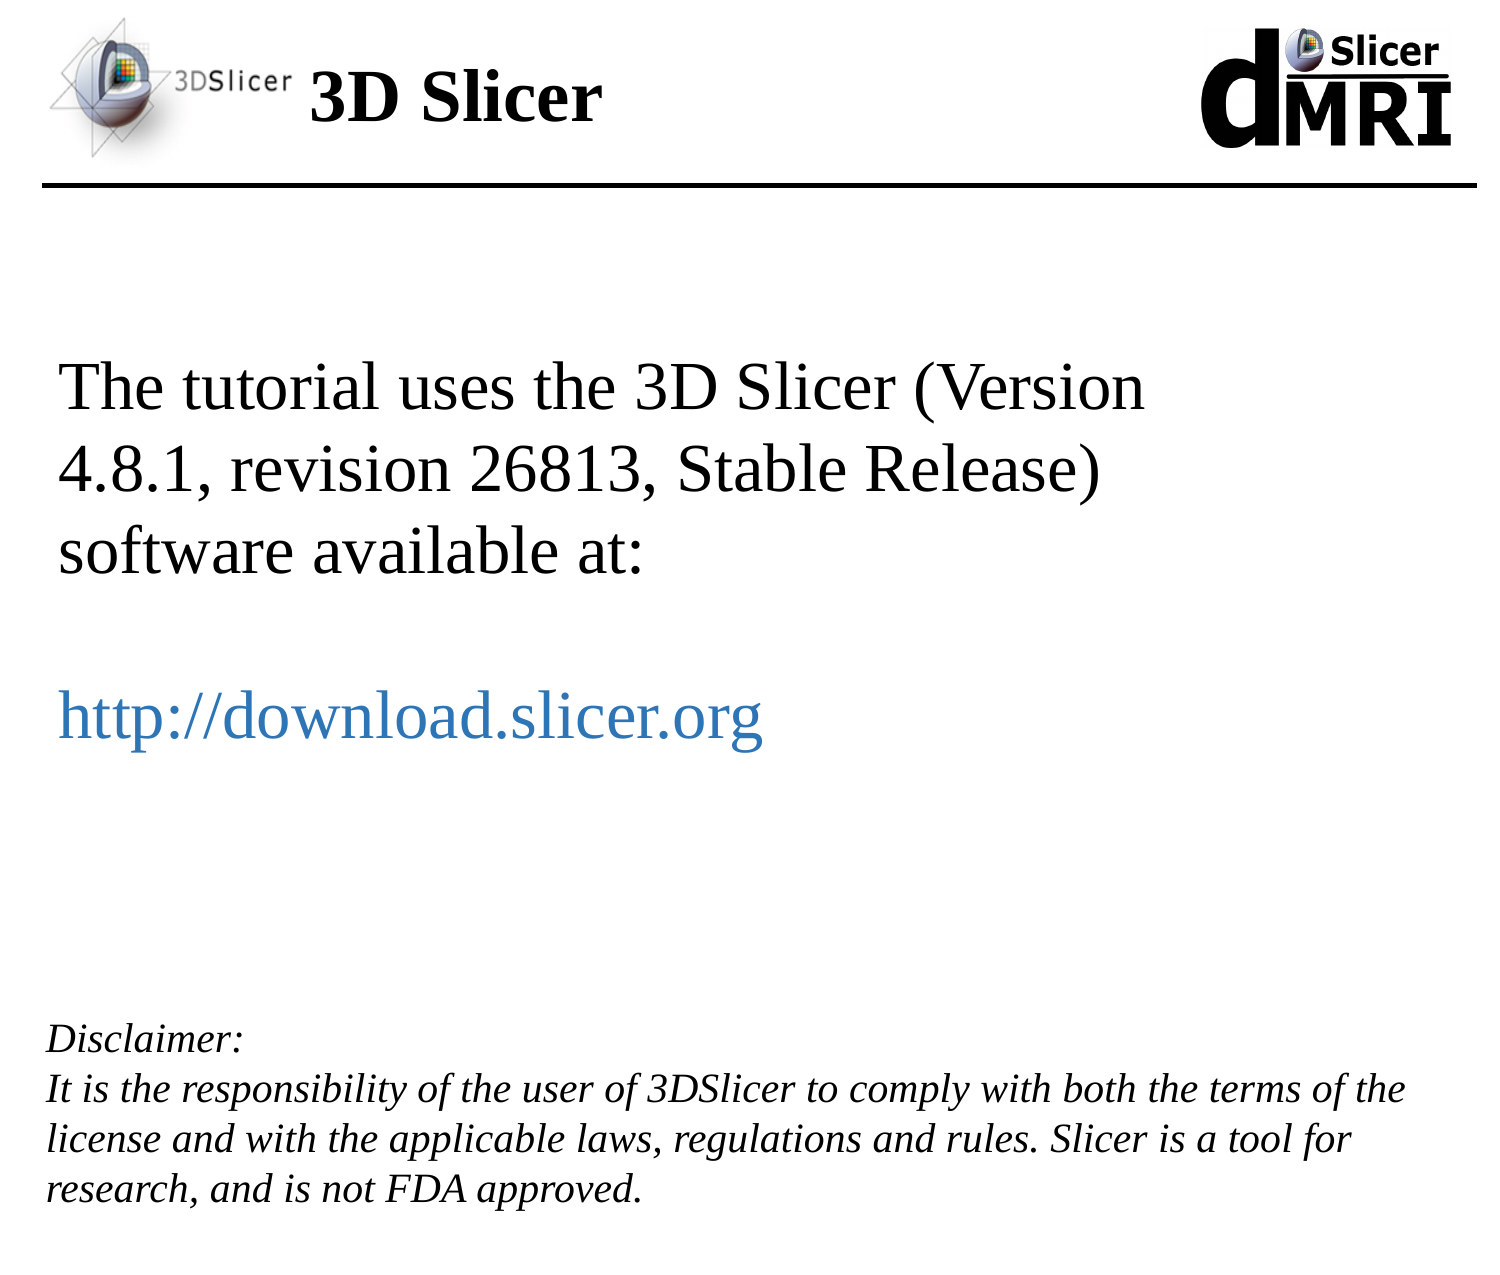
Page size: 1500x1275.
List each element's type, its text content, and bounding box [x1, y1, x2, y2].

picture [1201, 26, 1451, 148]
picture [41, 186, 295, 190]
text_box The tutorial uses the 3D Slicer (Version 4.8.1, revision 26813, Stable Release) software available at: http://download.slicer.org [43, 332, 1309, 760]
picture [41, 0, 295, 185]
text_box Disclaimer: It is the responsibility of the user of 3DSlicer to comply with both the terms of the license and with the applicable laws, regulations and rules. Slicer is a tool for research, and is not FDA approved. [31, 1003, 1488, 1219]
title 3D Slicer [295, 0, 1500, 146]
